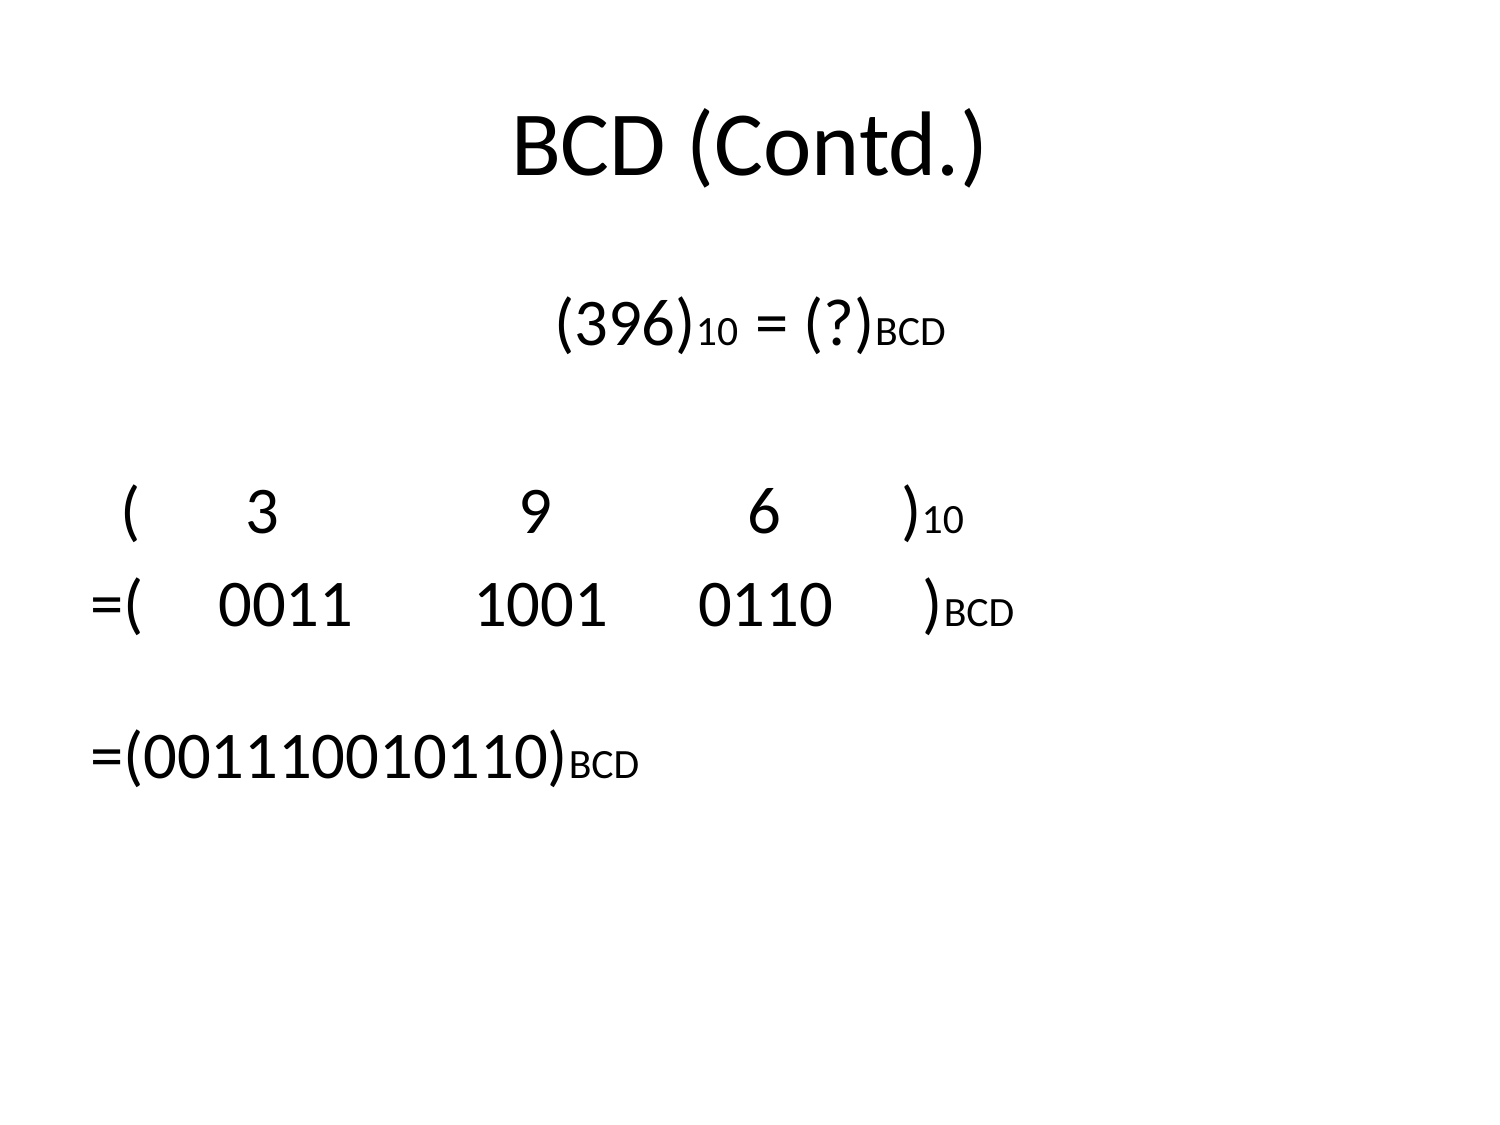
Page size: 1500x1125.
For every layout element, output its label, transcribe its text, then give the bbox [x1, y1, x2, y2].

list (396)10 = (?)BCD ( 3 9 6 )10 =( 0011 1001 0110 )BCD =(001110010110)BCD [75, 262, 1425, 1005]
title BCD (Contd.) [75, 45, 1425, 233]
